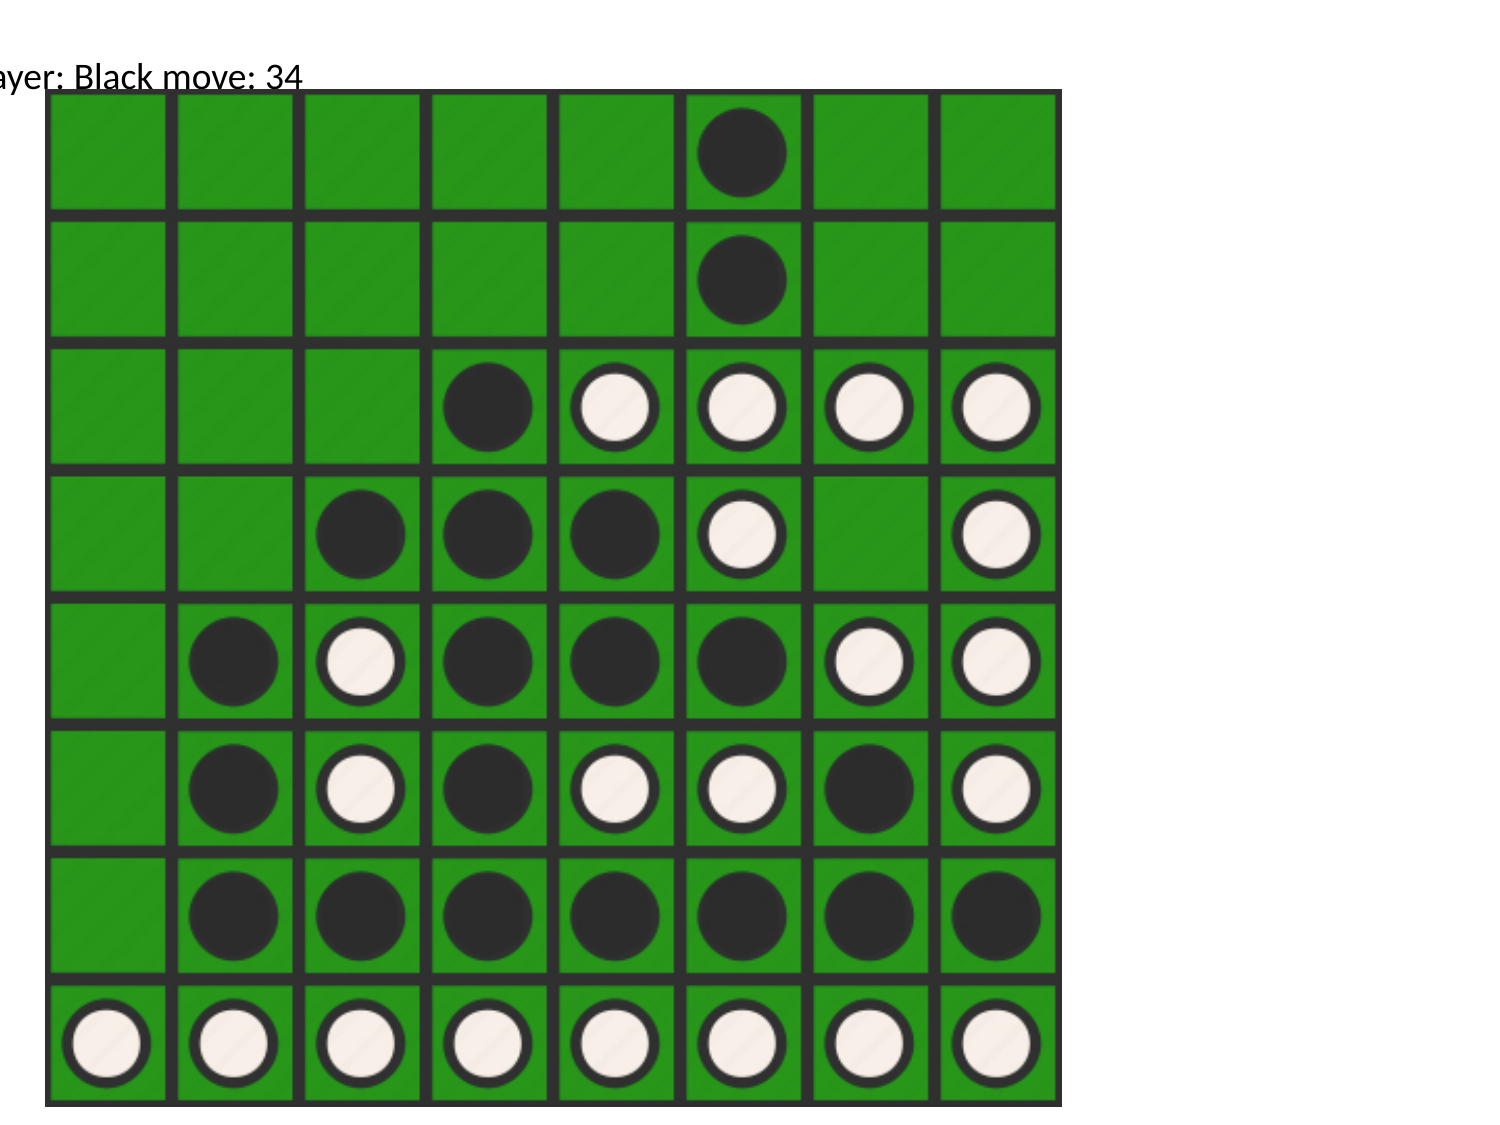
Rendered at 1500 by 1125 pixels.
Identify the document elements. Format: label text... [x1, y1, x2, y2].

picture [44, 89, 1062, 1107]
text_box turn: 37 player: Black move: 34 [0, 44, 319, 105]
